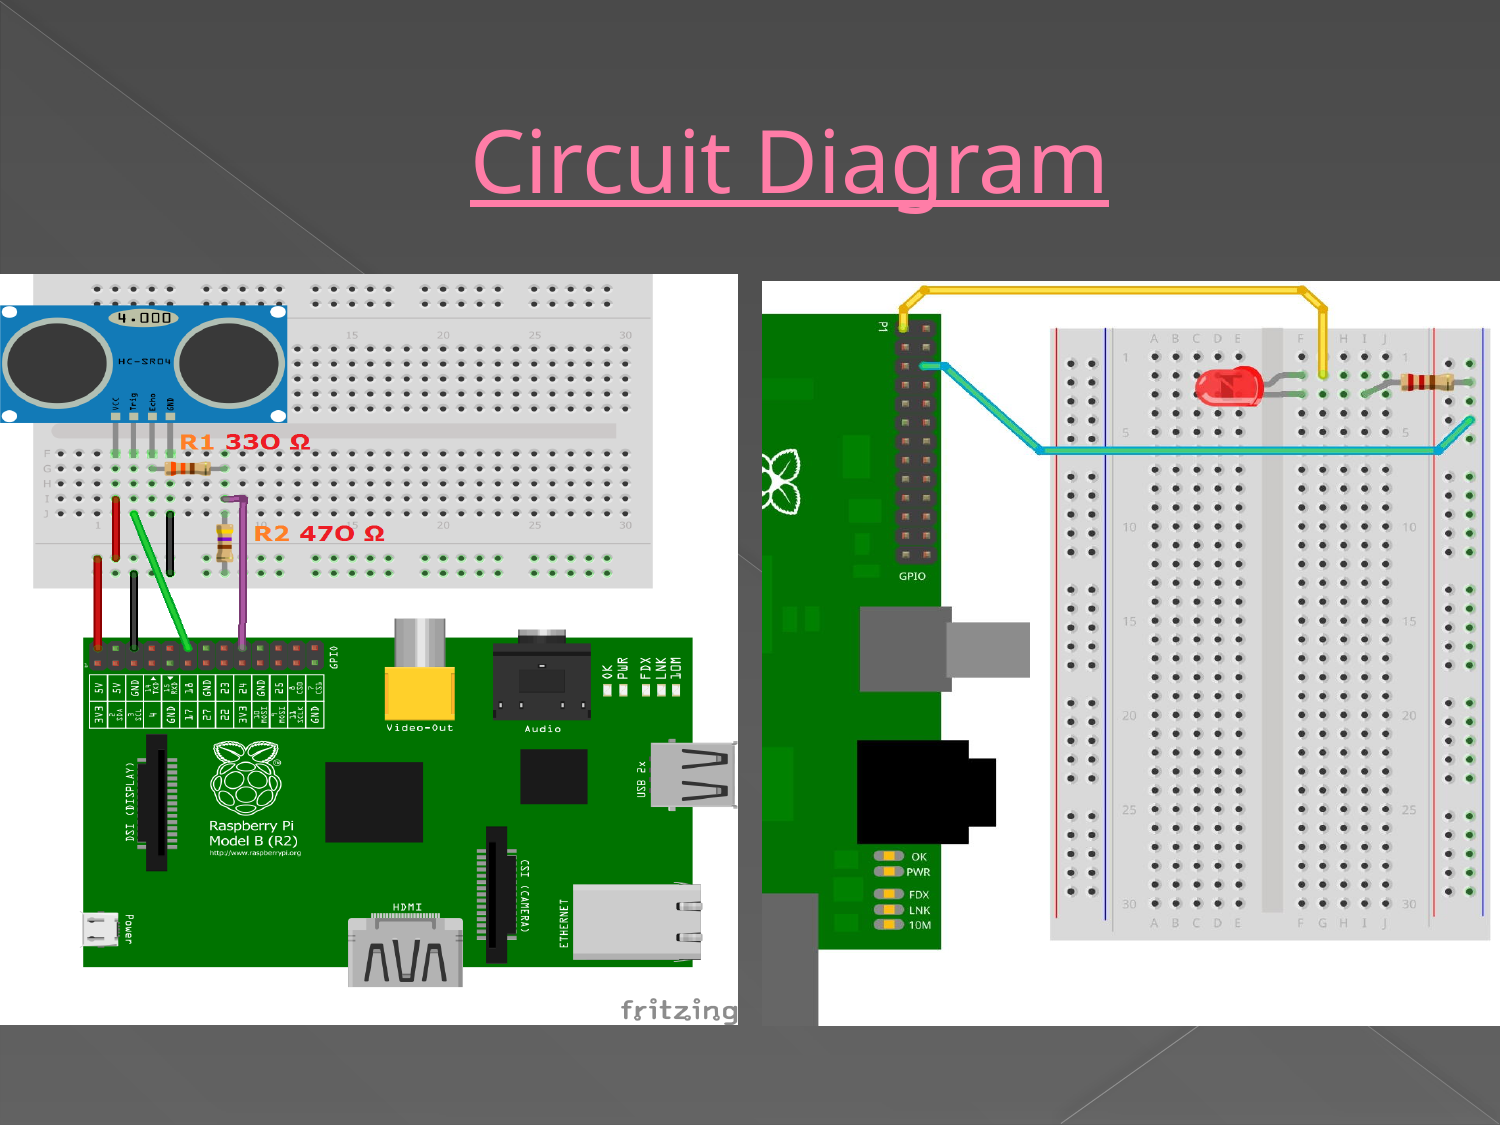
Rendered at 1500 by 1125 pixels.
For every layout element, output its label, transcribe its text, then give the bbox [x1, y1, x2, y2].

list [0, 274, 738, 1026]
picture [762, 281, 1500, 1026]
title Circuit Diagram [75, 43, 1425, 274]
